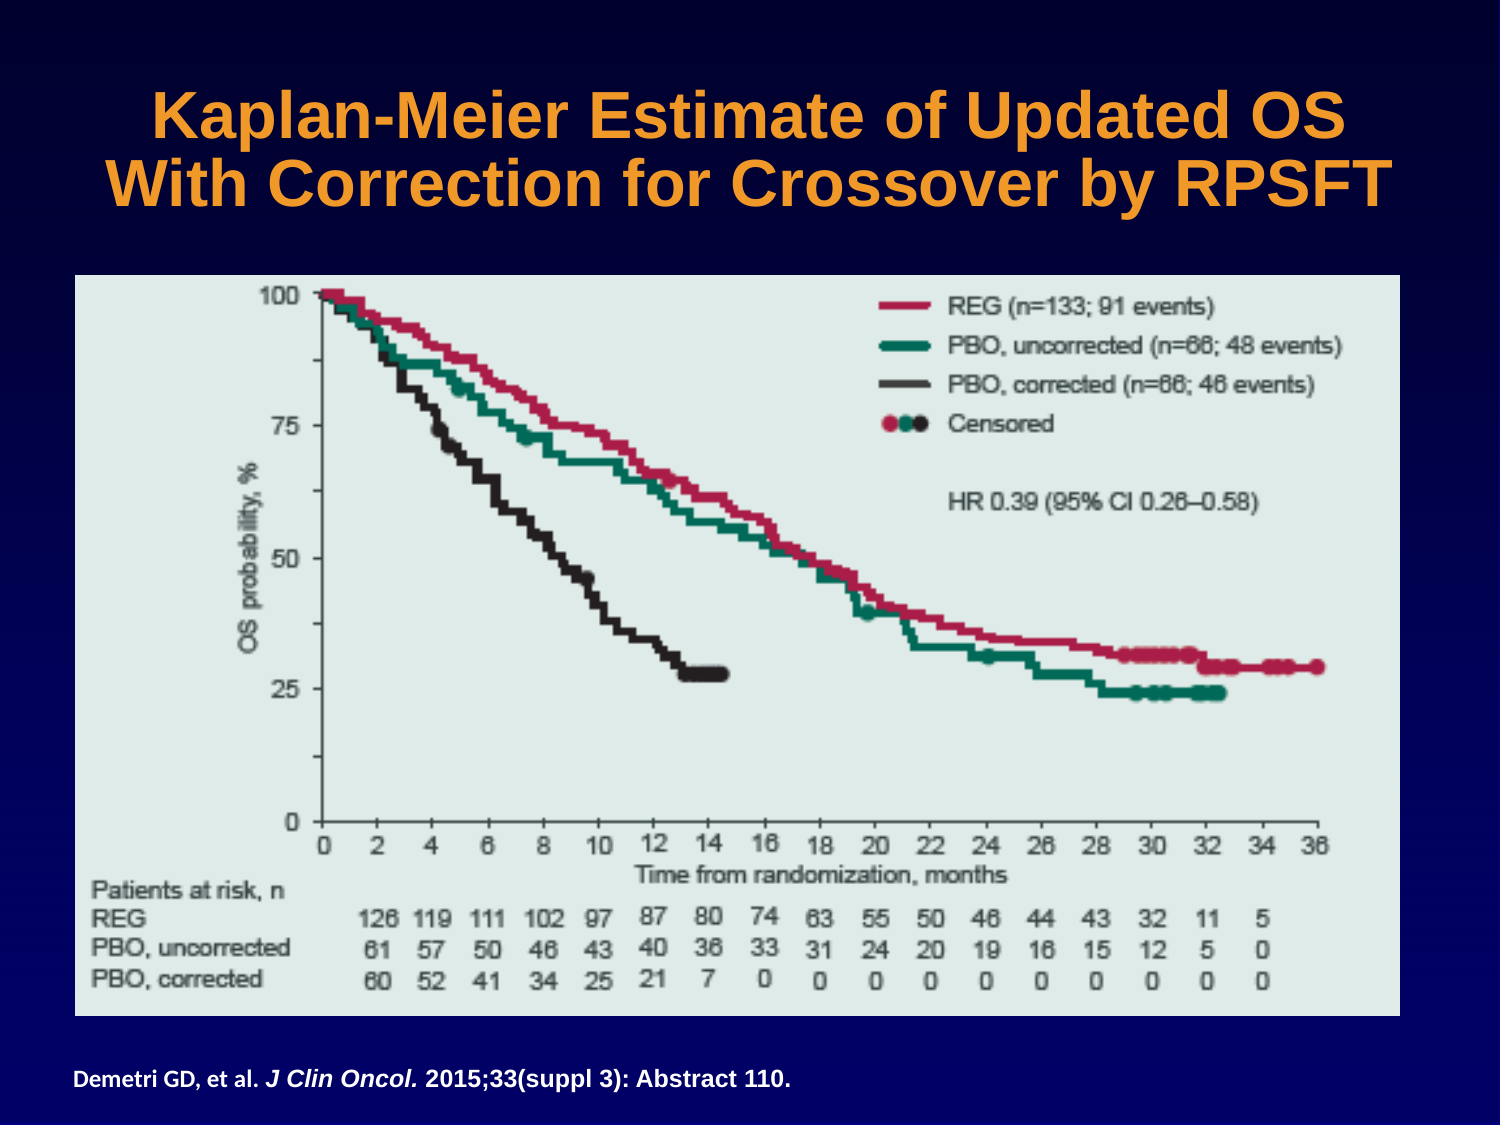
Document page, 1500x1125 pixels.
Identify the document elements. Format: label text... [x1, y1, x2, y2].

text_box Demetri GD, et al. J Clin Oncol. 2015;33(suppl 3): Abstract 110. [58, 1055, 1409, 1100]
title Kaplan-Meier Estimate of Updated OS With Correction for Crossover by RPSFT [75, 58, 1425, 246]
picture [74, 274, 1400, 1017]
